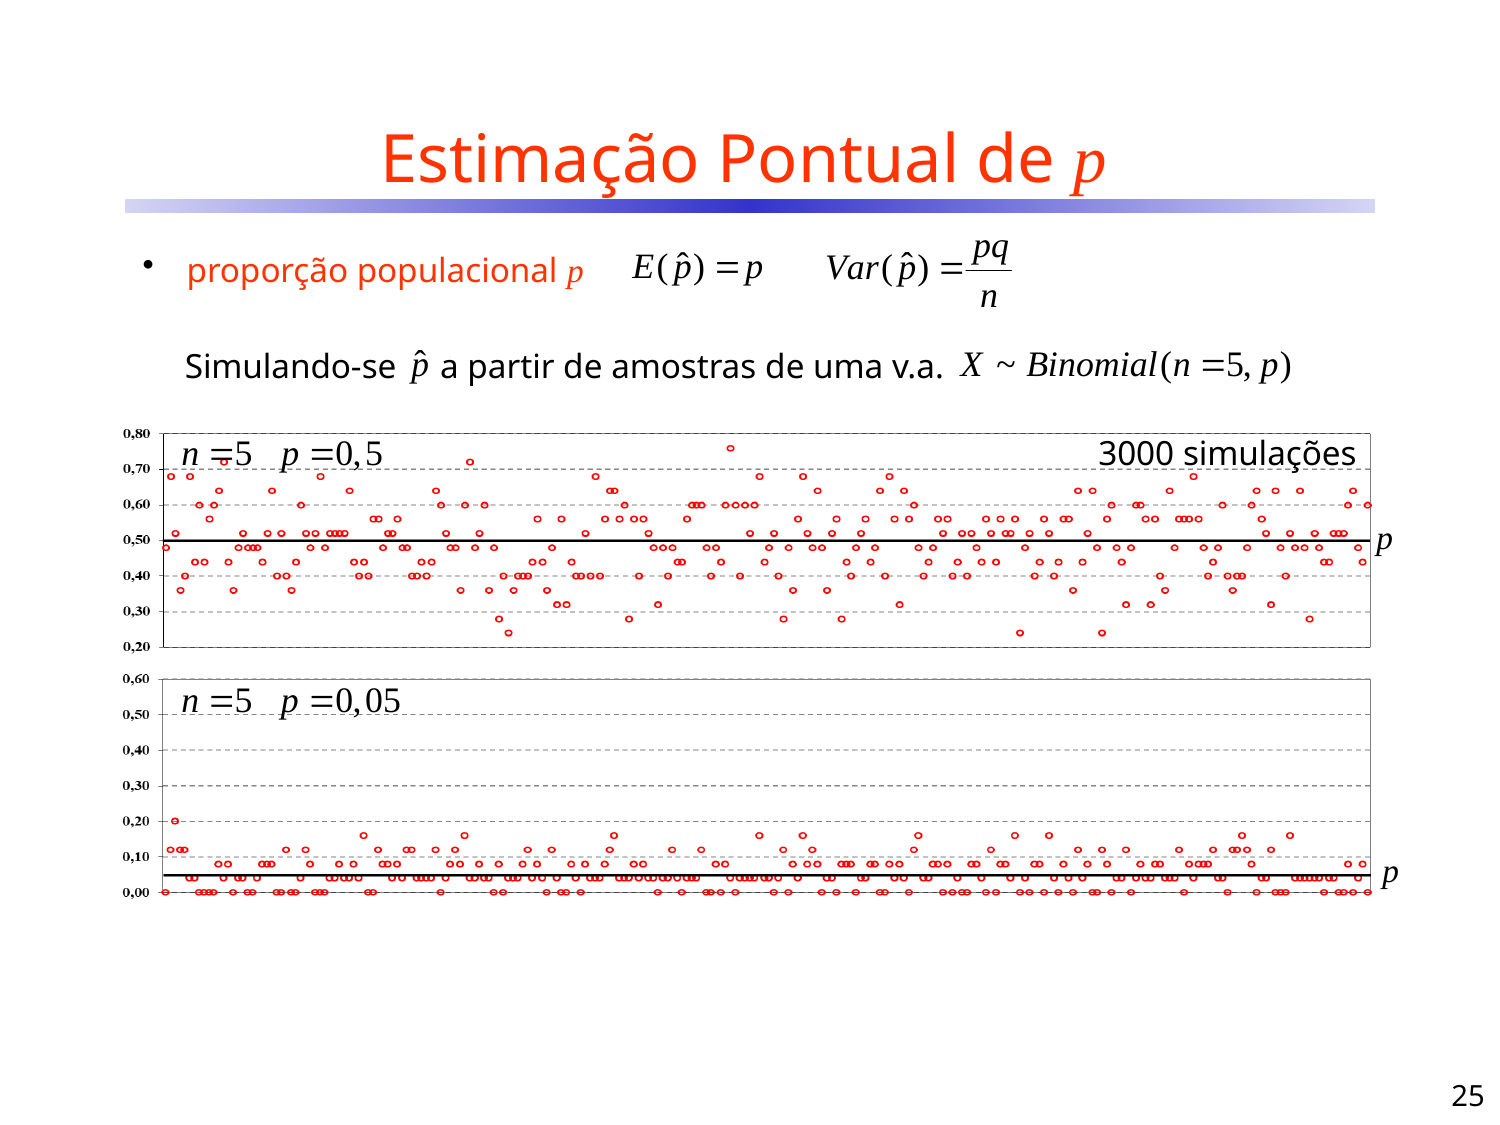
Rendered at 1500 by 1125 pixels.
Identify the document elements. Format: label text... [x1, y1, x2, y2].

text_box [113, 420, 1409, 660]
text_box Simulando-se a partir de amostras de uma v.a. [170, 338, 961, 393]
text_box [822, 222, 1021, 316]
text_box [401, 343, 438, 392]
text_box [625, 245, 770, 294]
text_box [113, 666, 1415, 906]
title Estimação Pontual de p [49, 99, 1438, 213]
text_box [952, 342, 1300, 392]
text_box proporção populacional p [127, 241, 599, 297]
slide_number 25 [1187, 1049, 1500, 1125]
